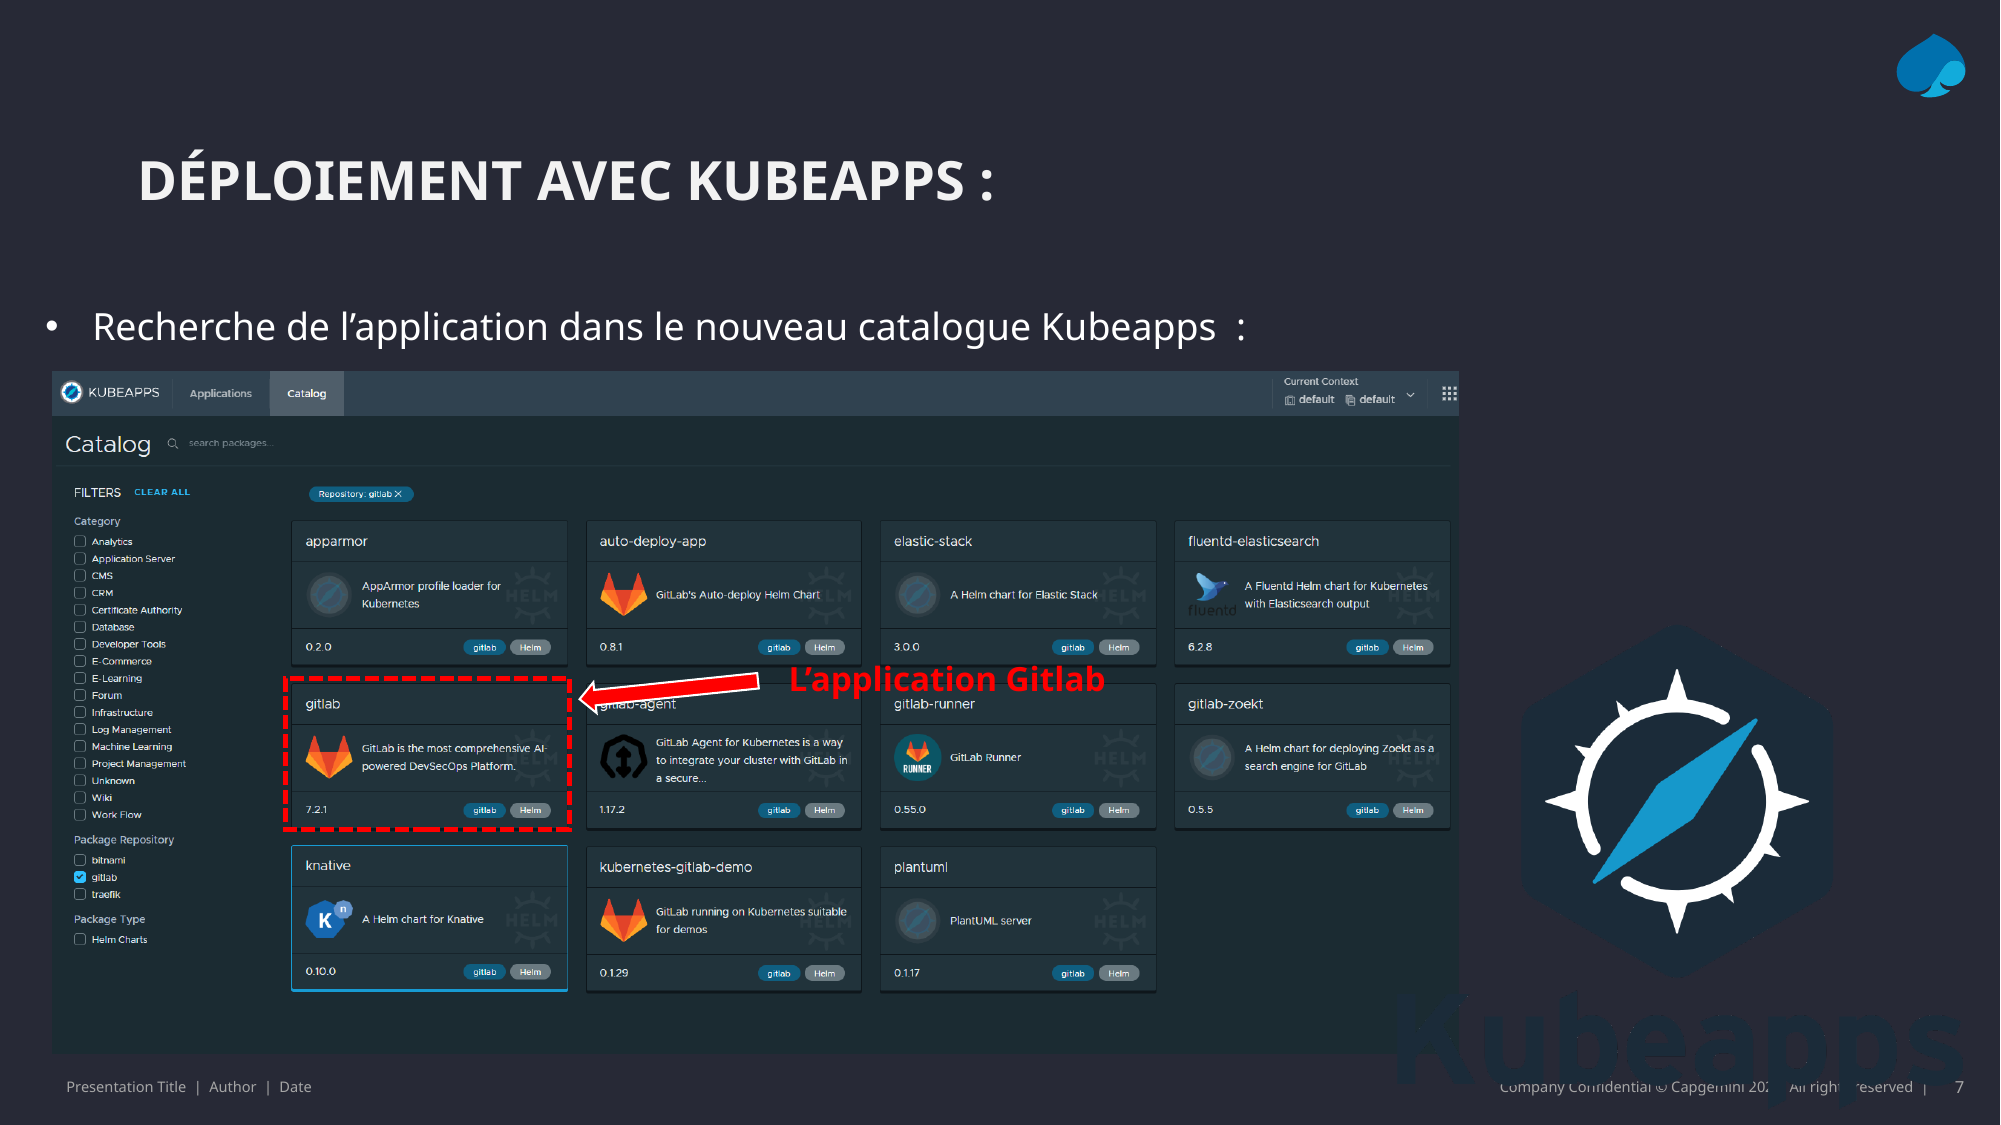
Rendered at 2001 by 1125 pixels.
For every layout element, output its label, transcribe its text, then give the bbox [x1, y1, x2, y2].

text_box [285, 650, 1170, 830]
text_box Recherche de l’application dans le nouveau catalogue Kubeapps : [30, 295, 1716, 445]
picture [52, 371, 2000, 1125]
title Déploiement avec kubeapps : [137, 59, 1863, 278]
